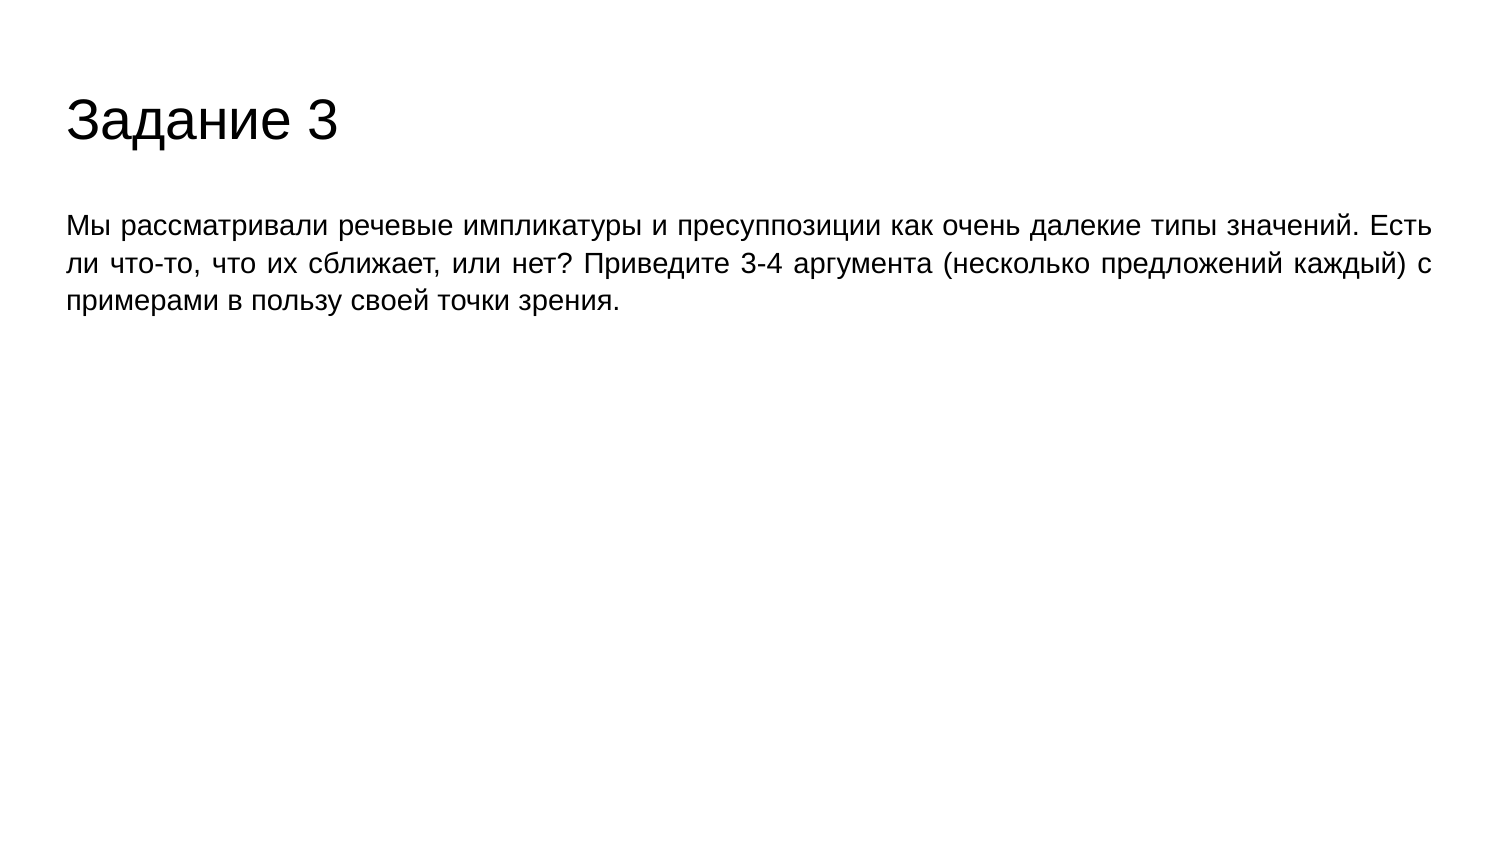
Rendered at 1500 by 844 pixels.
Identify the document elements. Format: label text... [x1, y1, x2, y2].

title Задание 3 [51, 72, 1449, 167]
list Мы рассматривали речевые импликатуры и пресуппозиции как очень далекие типы значений. Есть ли что-то, что их сближает, или нет? Приведите 3-4 аргумента (несколько предложений каждый) с примерами в пользу своей точки зрения. [51, 189, 1449, 750]
